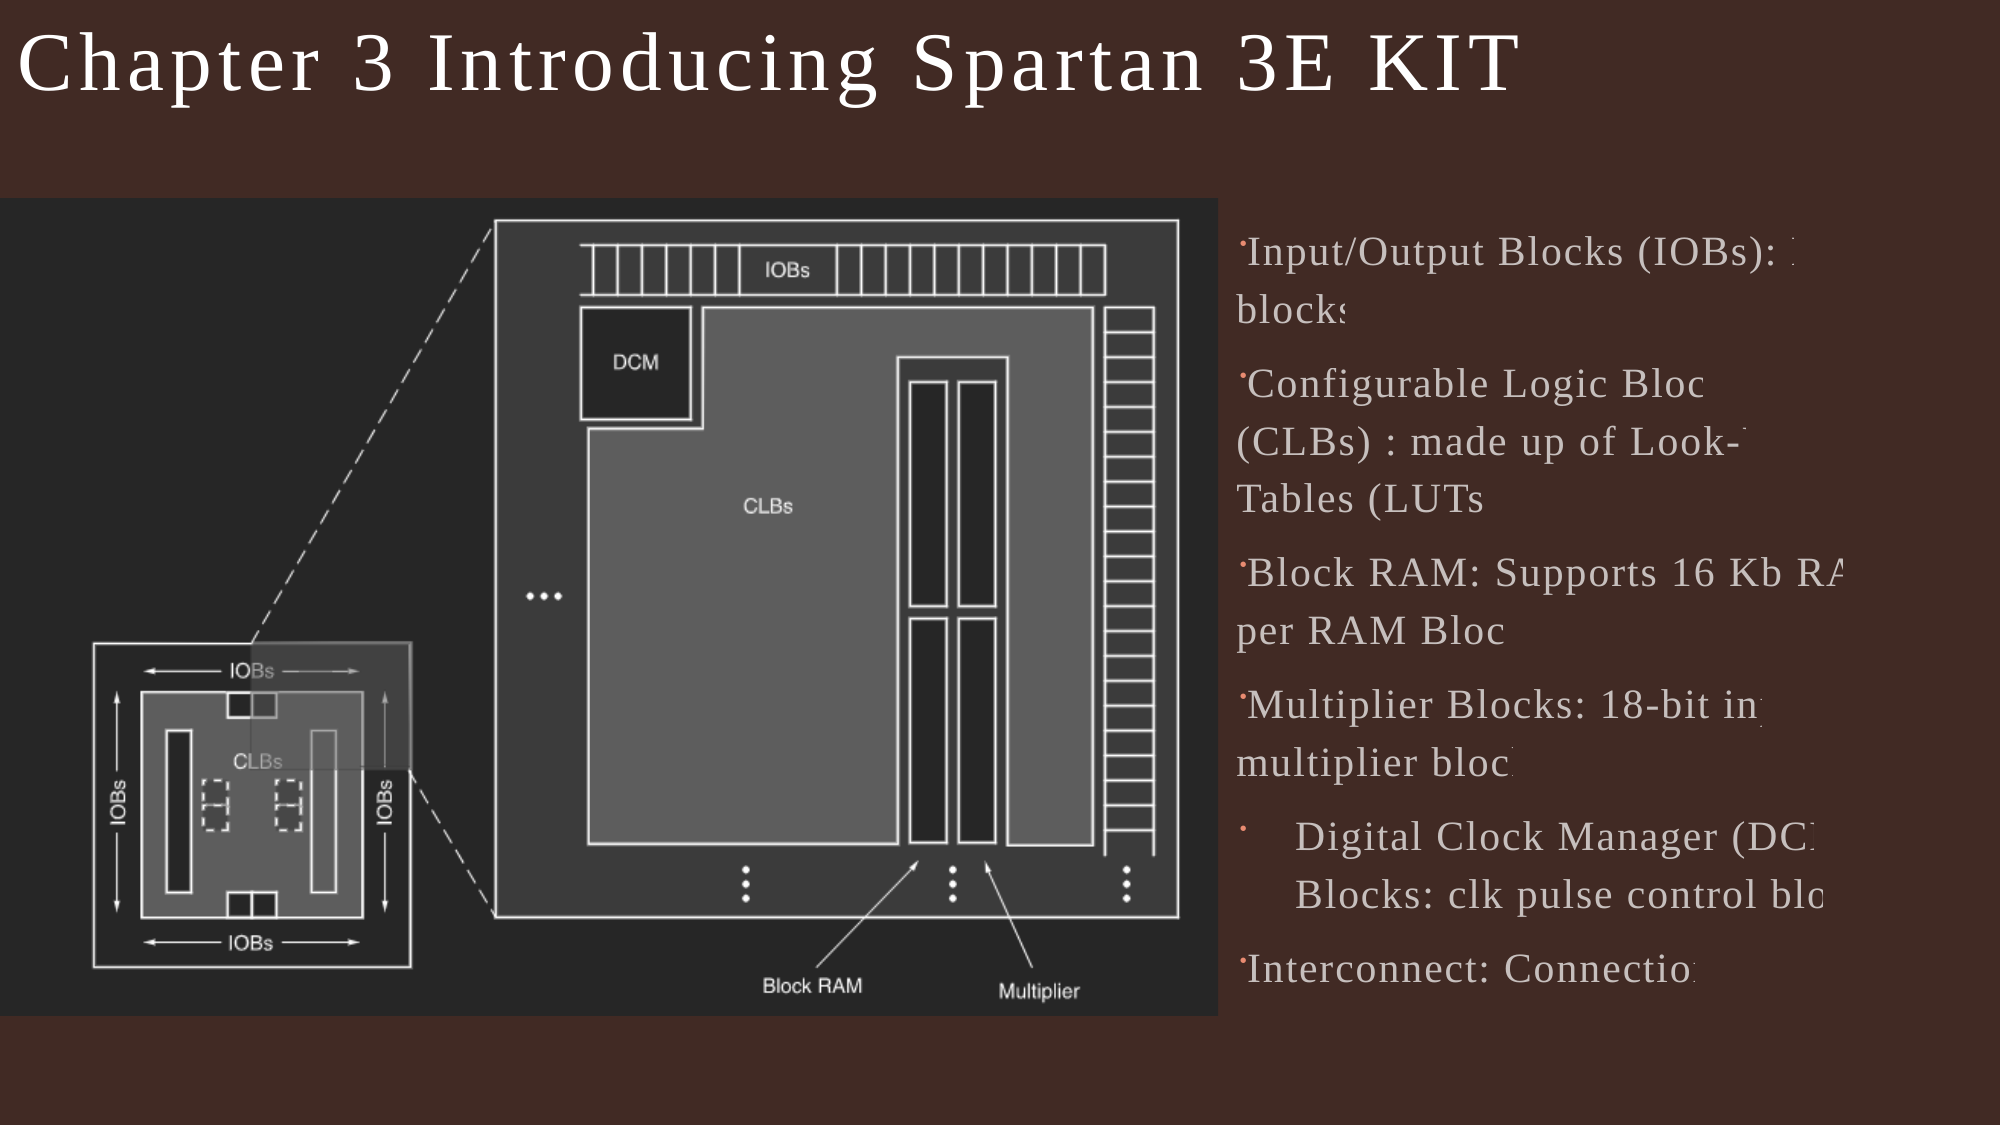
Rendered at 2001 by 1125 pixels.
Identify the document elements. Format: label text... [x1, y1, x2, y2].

text_box [0, 0, 2000, 1125]
title Chapter 3 Introducing Spartan 3E KIT [0, 0, 1651, 198]
list Input/Output Blocks (IOBs): I/O blocks Configurable Logic Blocks (CLBs) : made up of Look-Up Tables (LUTs). Block RAM: Supports 16 Kb RAM per RAM Block Multiplier Blocks: 18-bit input multiplier block. Digital Clock Manager (DCM) Blocks: clk pulse control block. Interconnect: Connections. [1219, 198, 1939, 1016]
picture [0, 198, 1219, 1017]
